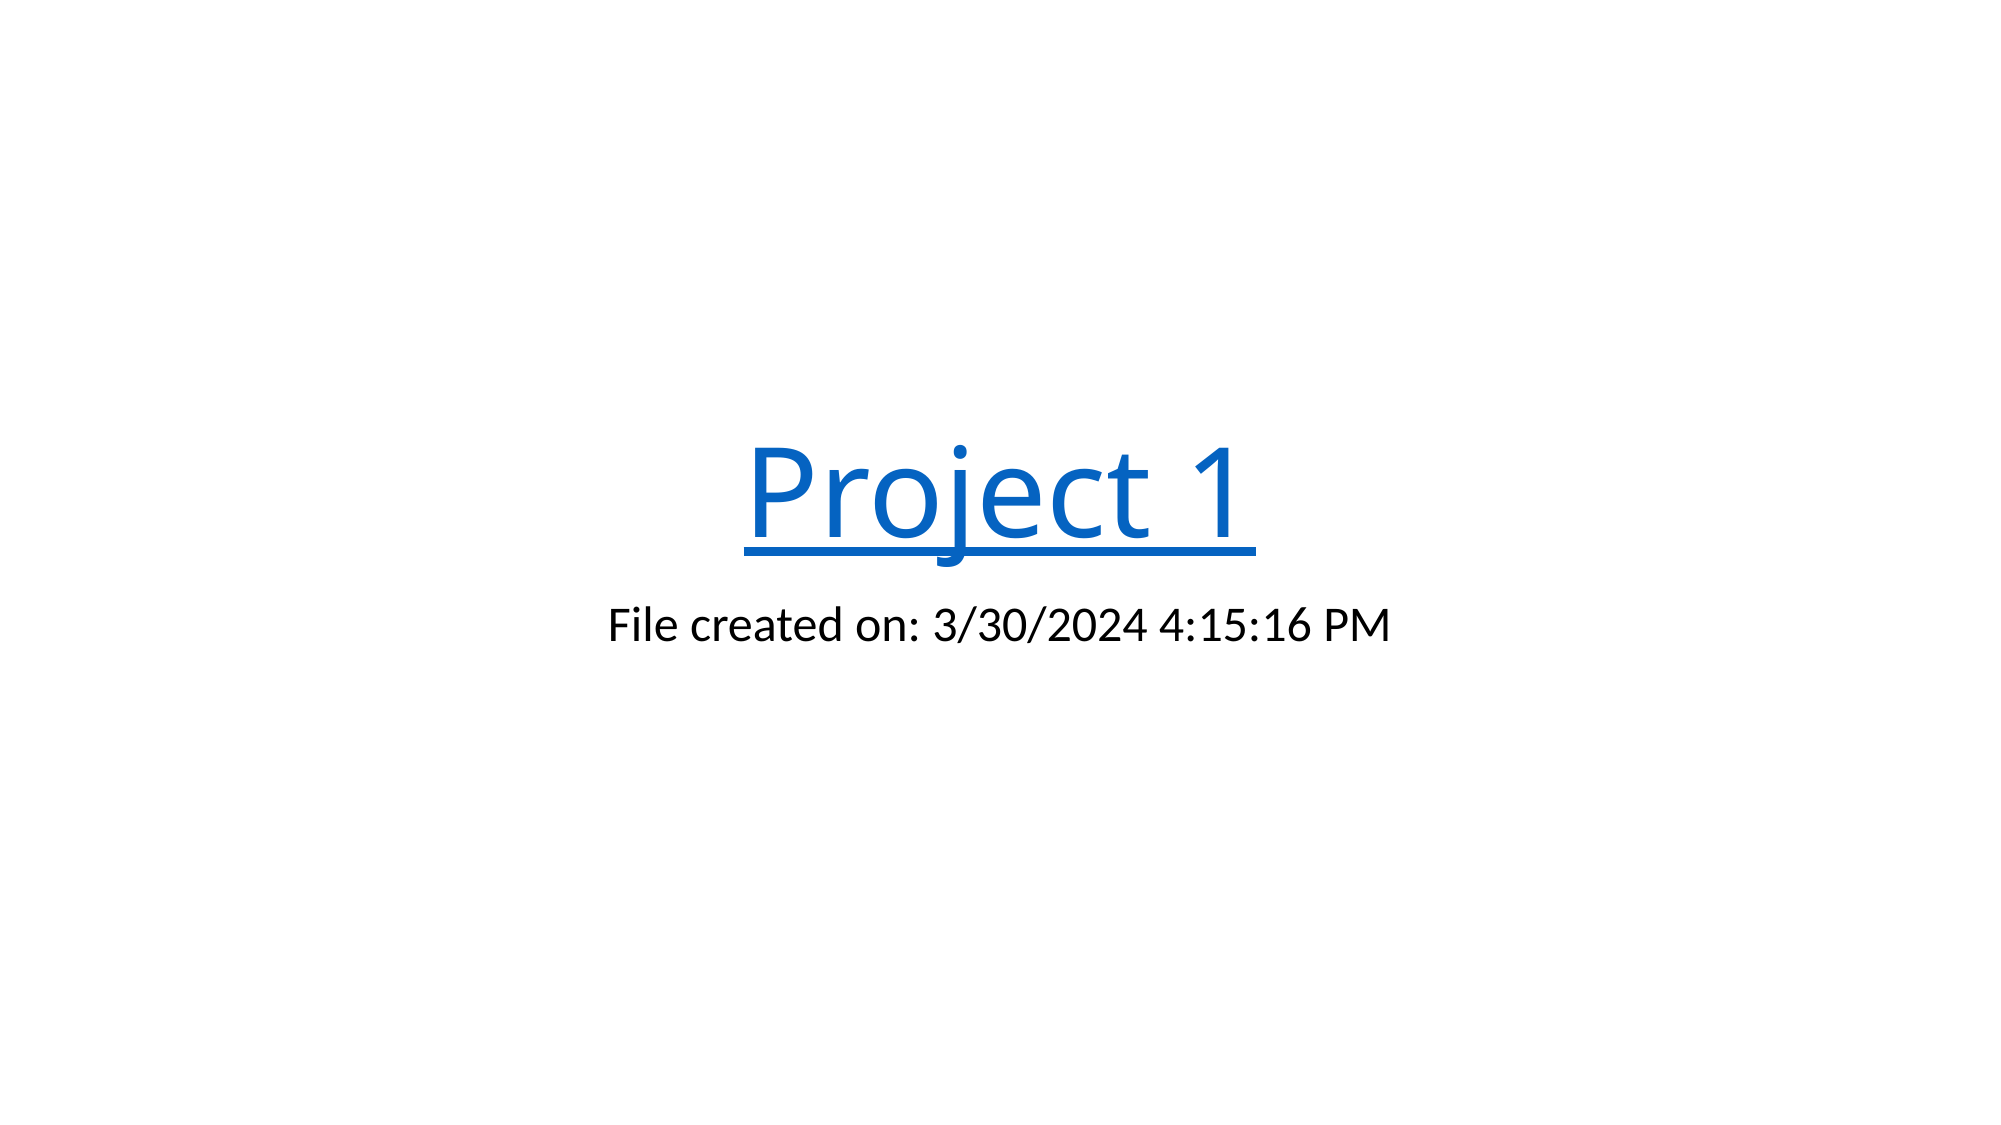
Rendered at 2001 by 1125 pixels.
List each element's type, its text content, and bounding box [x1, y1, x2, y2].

subtitle File created on: 3/30/2024 4:15:16 PM [249, 590, 1750, 863]
title Project 1 [249, 184, 1750, 576]
